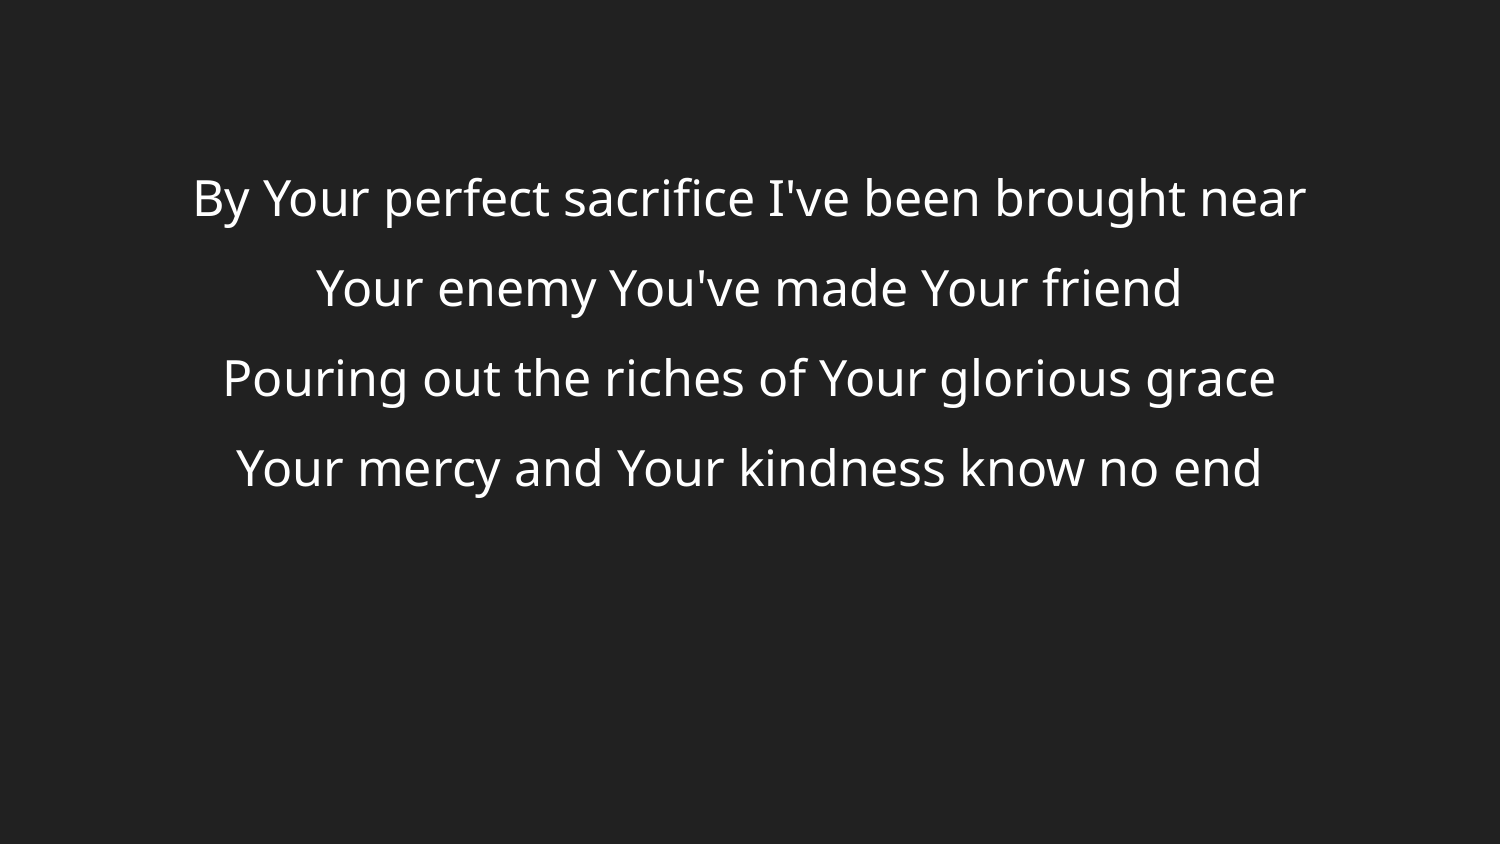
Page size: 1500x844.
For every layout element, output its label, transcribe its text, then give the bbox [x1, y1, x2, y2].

subtitle By Your perfect sacrifice I've been brought near Your enemy You've made Your friend Pouring out the riches of Your glorious grace Your mercy and Your kindness know no end [51, 142, 1449, 595]
